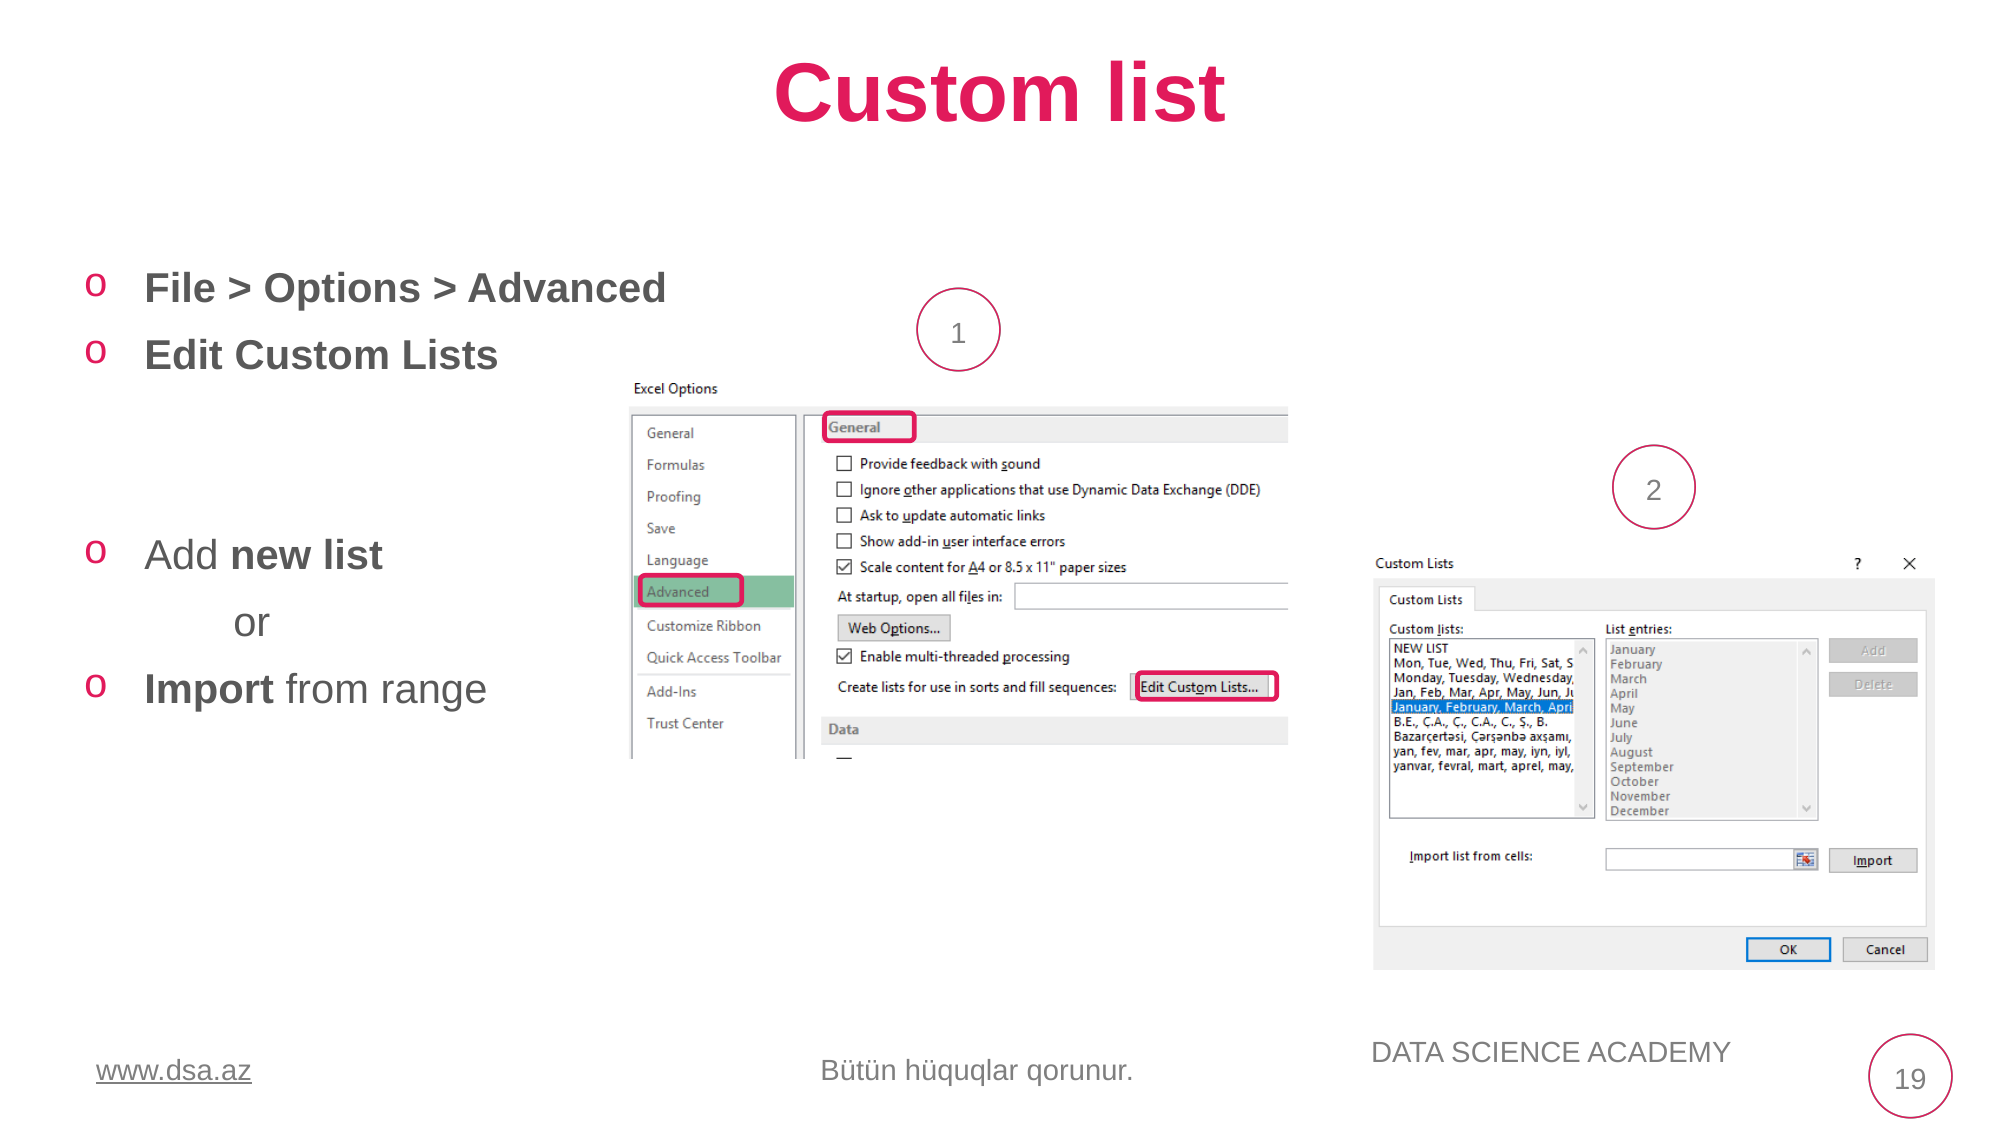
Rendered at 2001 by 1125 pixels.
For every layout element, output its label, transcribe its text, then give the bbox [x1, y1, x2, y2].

text_box File > Options > Advanced Edit Custom Lists Add new list or Import from range [81, 258, 863, 712]
text_box Custom list [0, 41, 2000, 144]
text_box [1371, 549, 1937, 972]
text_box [1575, 442, 1733, 532]
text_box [879, 284, 1038, 369]
text_box DATA SCIENCE ACADEMY [1273, 1025, 1830, 1076]
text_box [627, 370, 1290, 761]
text_box www.dsa.az Bütün hüquqlar qorunur. [80, 1012, 1218, 1094]
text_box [1831, 1031, 1990, 1121]
